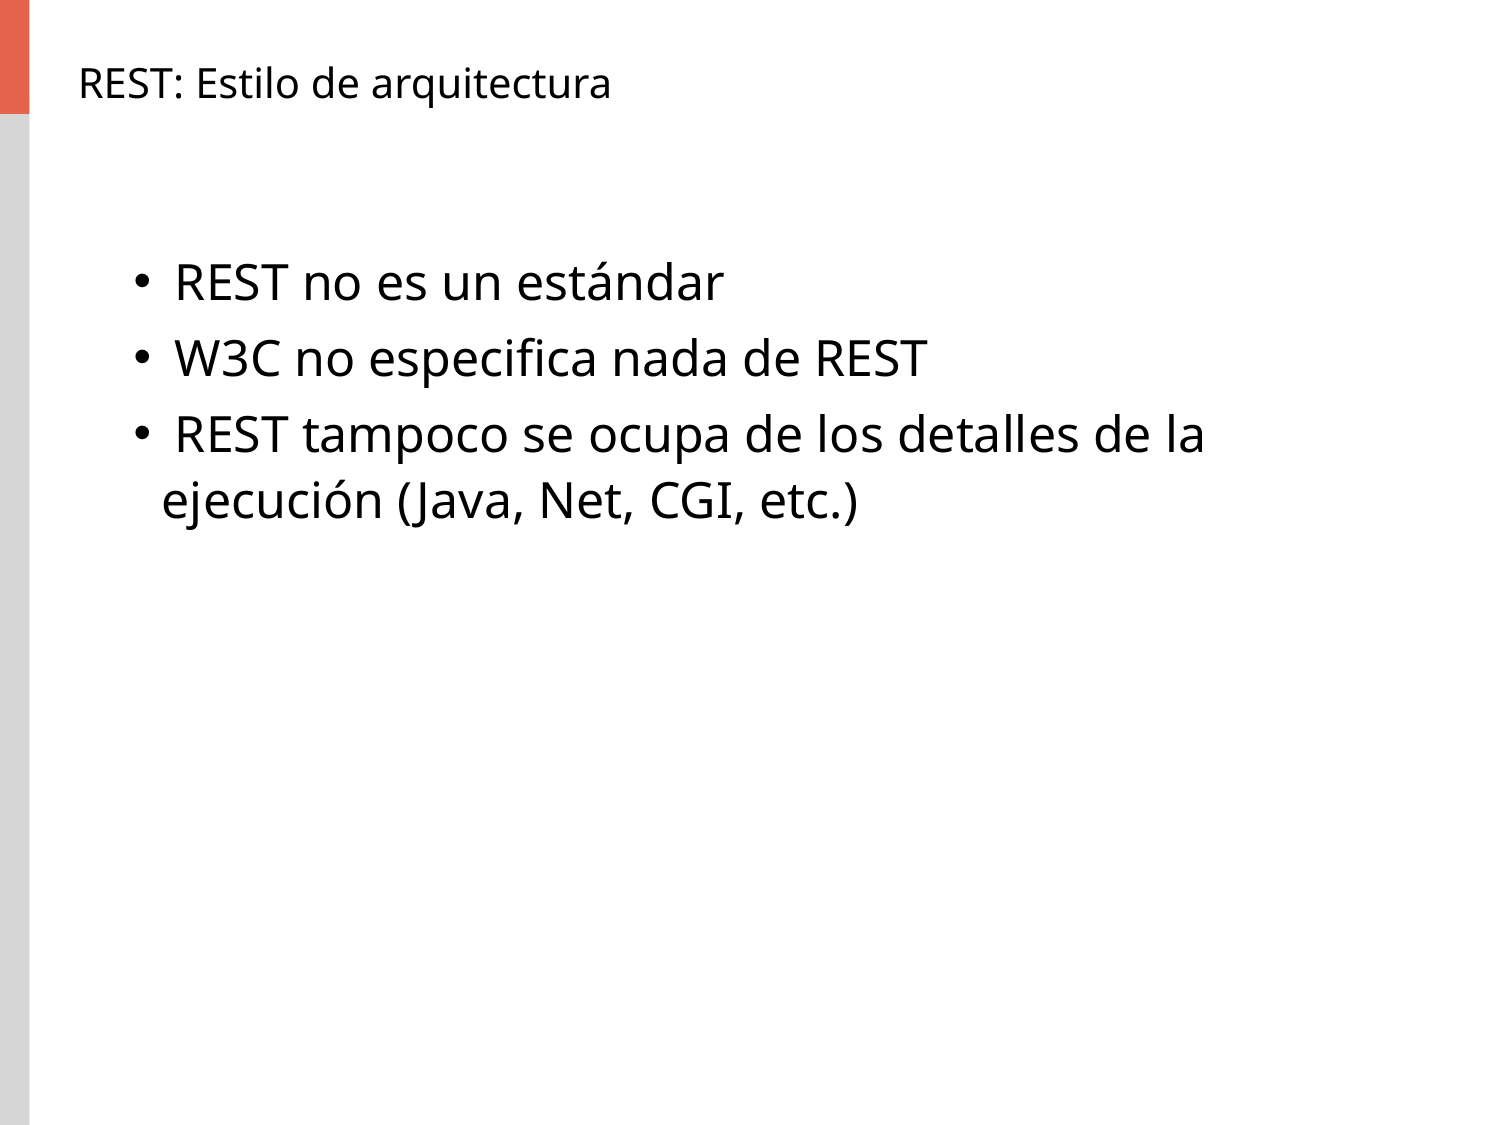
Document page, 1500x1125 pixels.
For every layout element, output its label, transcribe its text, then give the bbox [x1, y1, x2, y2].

list REST no es un estándar W3C no especifica nada de REST REST tampoco se ocupa de los detalles de la ejecución (Java, Net, CGI, etc.) [118, 237, 1413, 988]
title REST: Estilo de arquitectura [78, 56, 1464, 106]
